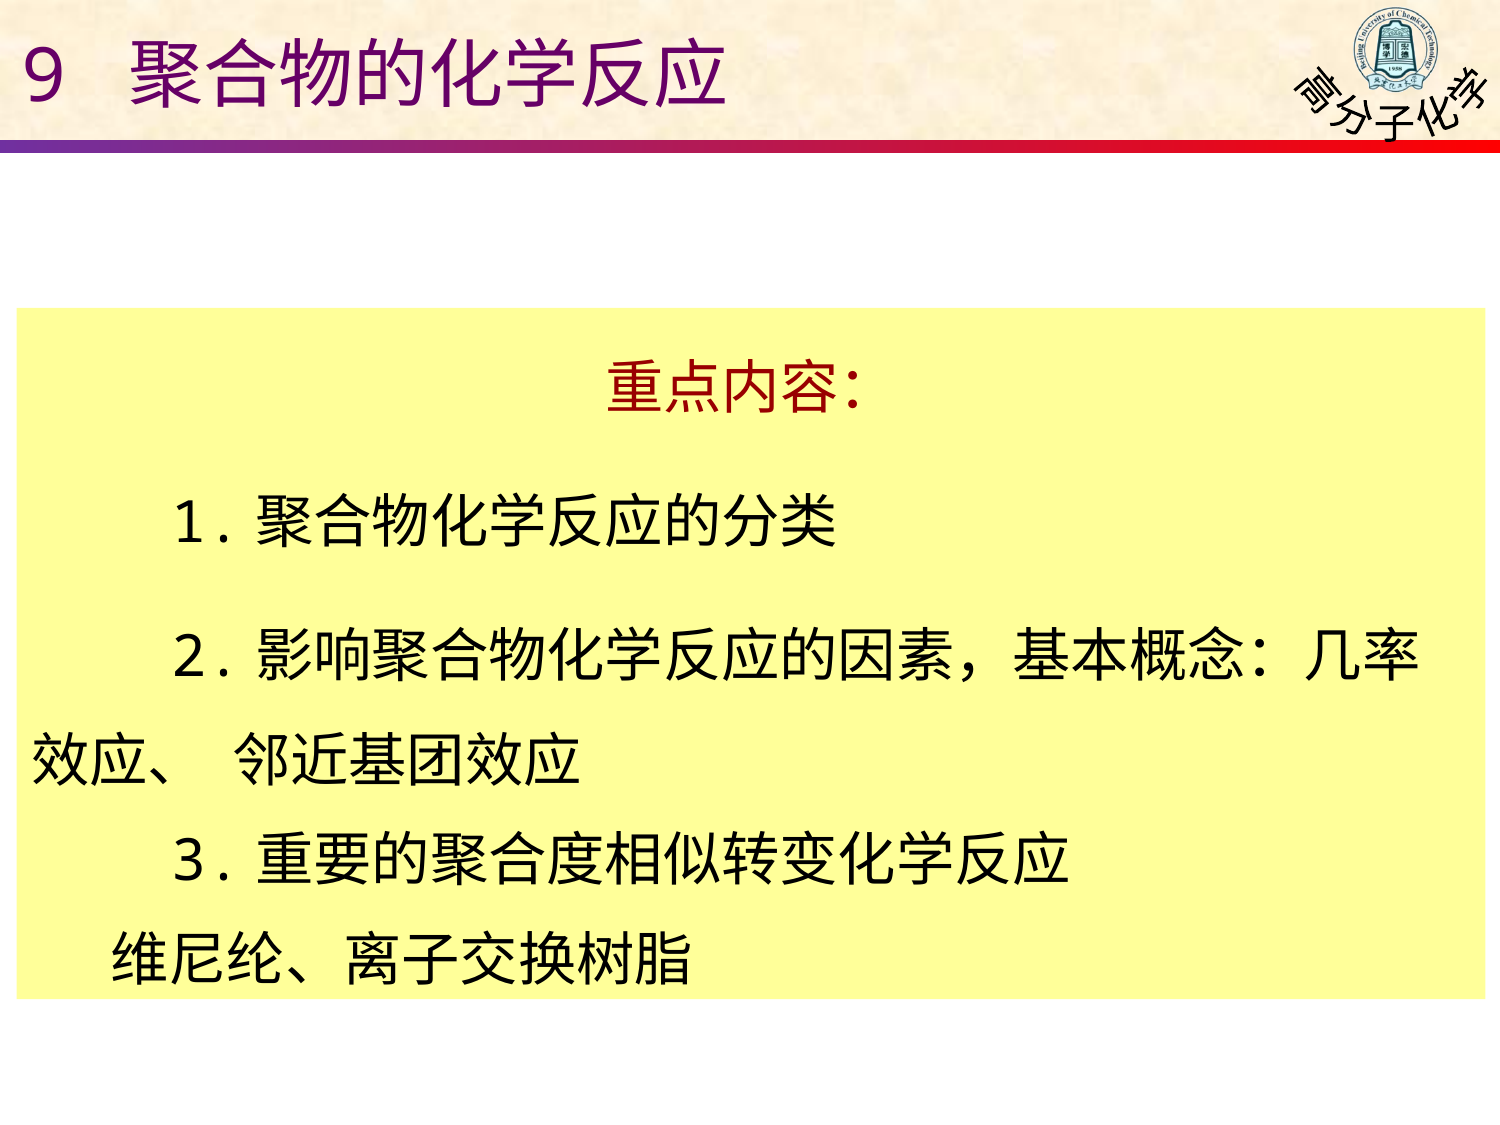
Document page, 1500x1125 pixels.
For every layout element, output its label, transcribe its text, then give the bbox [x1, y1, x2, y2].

text_box [0, 0, 1392, 140]
text_box 重点内容： 1.聚合物化学反应的分类 2.影响聚合物化学反应的因素，基本概念：几率效应、 邻近基团效应 3.重要的聚合度相似转变化学反应 维尼纶、离子交换树脂 [16, 307, 1486, 1000]
text_box [0, 140, 1500, 153]
text_box [1396, 0, 1500, 140]
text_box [1300, 0, 1489, 125]
text_box 9 聚合物的化学反应 [6, 19, 744, 125]
